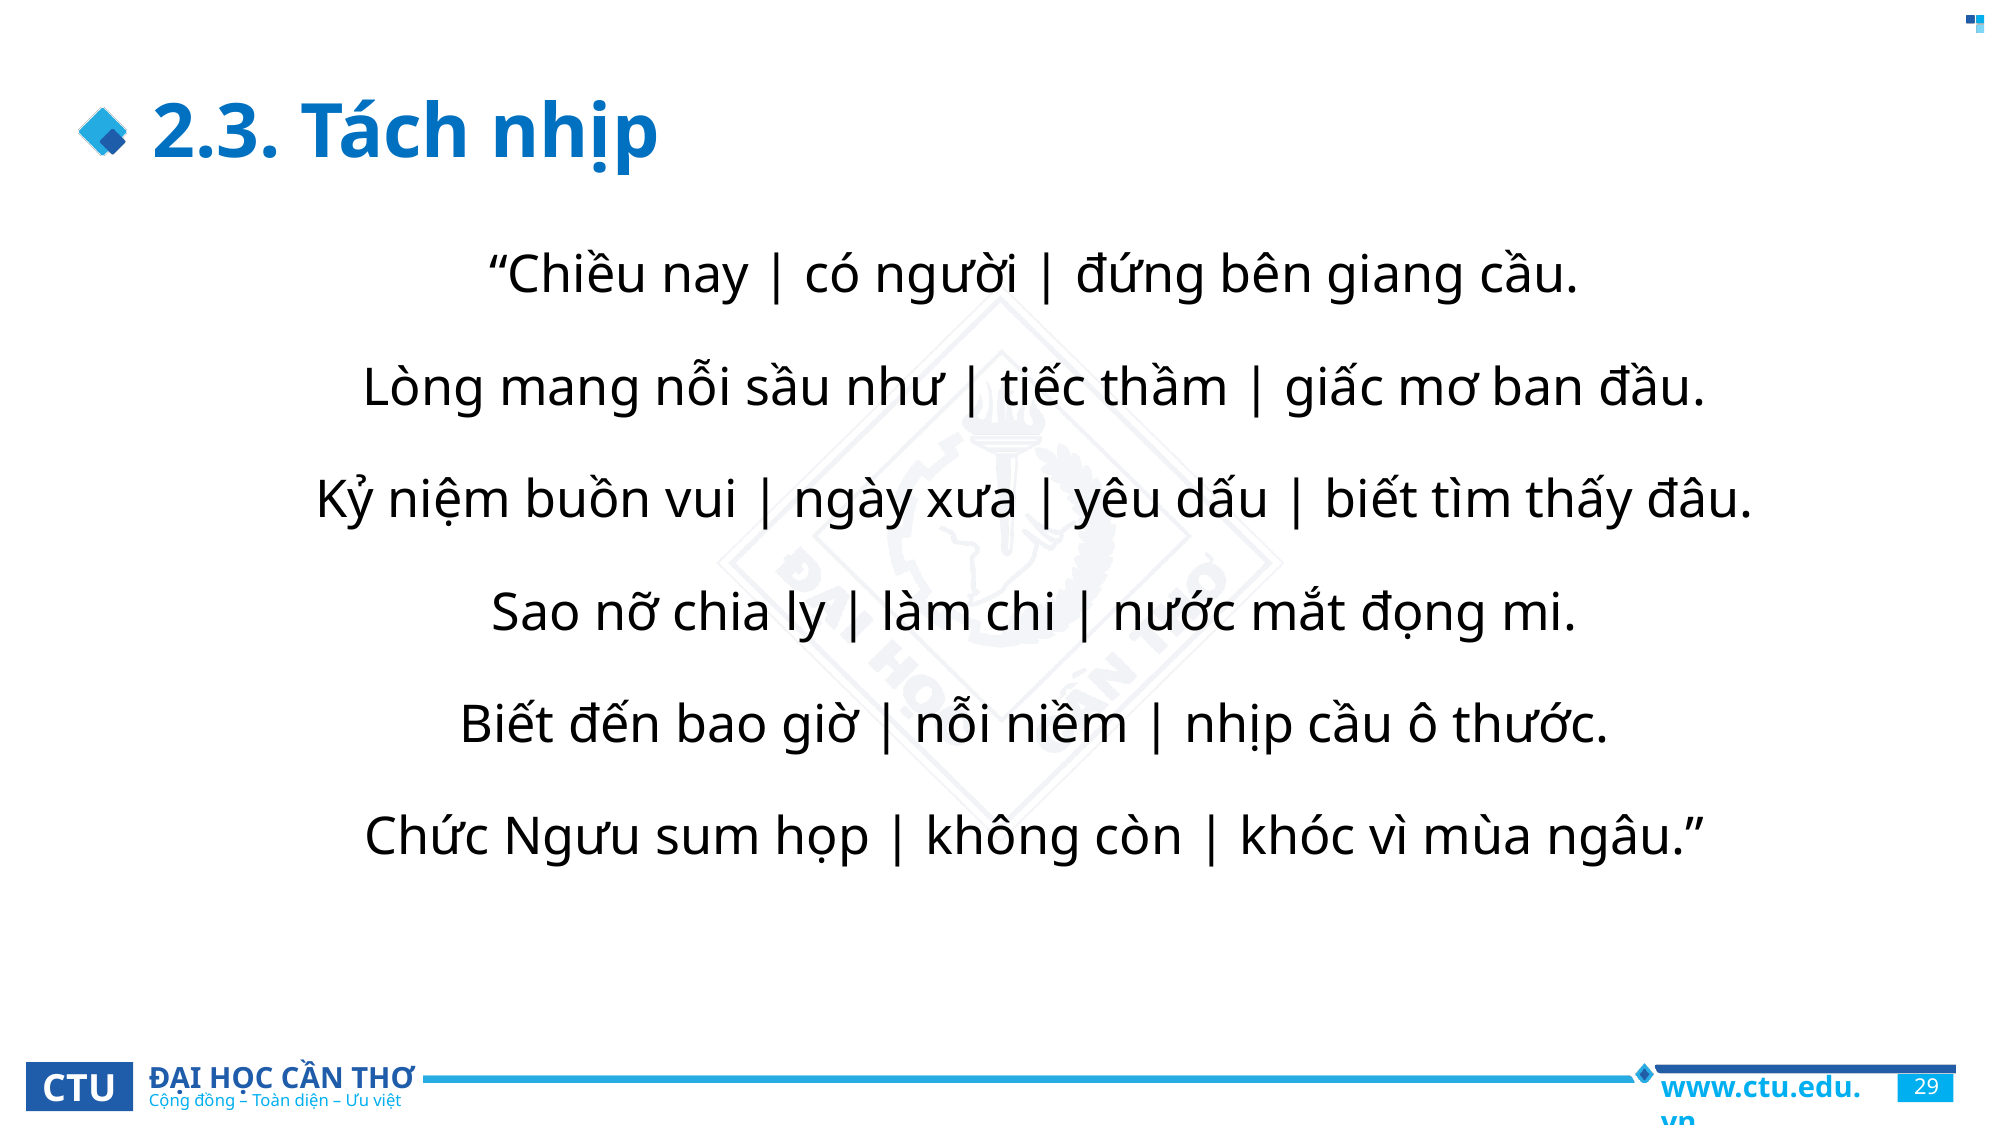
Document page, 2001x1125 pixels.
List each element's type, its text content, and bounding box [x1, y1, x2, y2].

list “Chiều nay | có người | đứng bên giang cầu. Lòng mang nỗi sầu như | tiếc thầm | giấc mơ ban đầu. Kỷ niệm buồn vui | ngày xưa | yêu dấu | biết tìm thấy đâu. Sao nỡ chia ly | làm chi | nước mắt đọng mi. Biết đến bao giờ | nỗi niềm | nhịp cầu ô thước. Chức Ngưu sum họp | không còn | khóc vì mùa ngâu.” [114, 208, 1919, 906]
picture [78, 107, 127, 156]
picture [252, 1094, 261, 1106]
picture [423, 1063, 1956, 1083]
title 2.3. Tách nhịp [137, 24, 1863, 208]
picture [1966, 15, 1985, 33]
